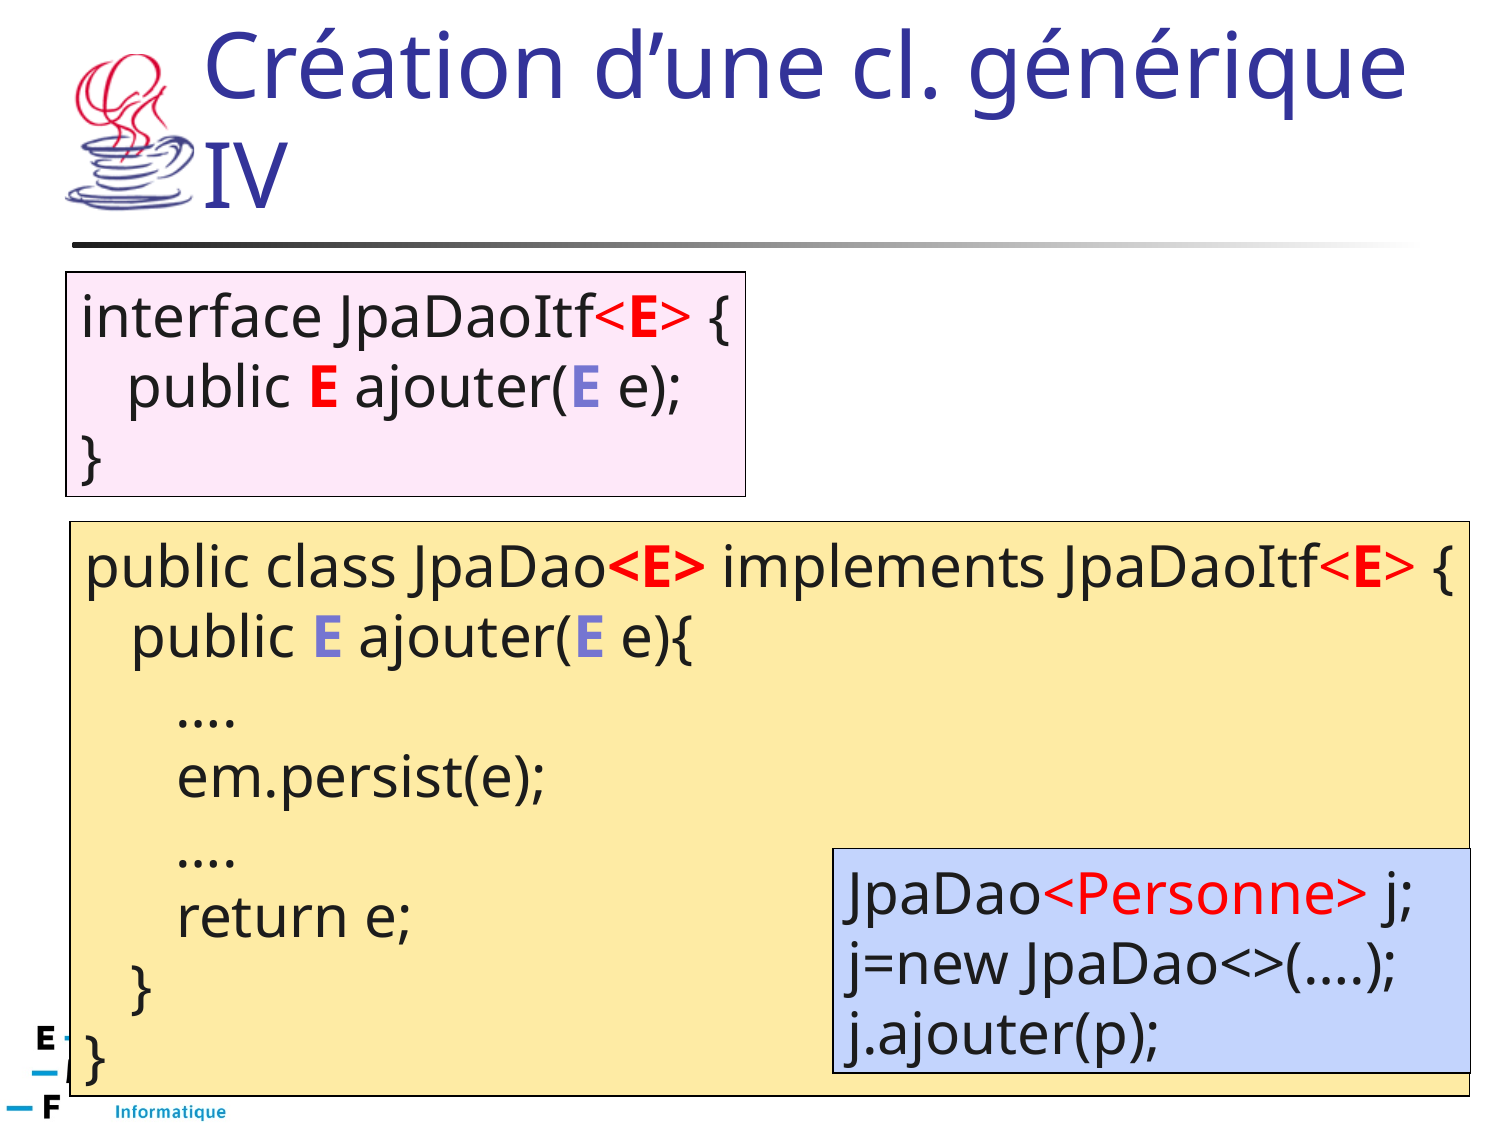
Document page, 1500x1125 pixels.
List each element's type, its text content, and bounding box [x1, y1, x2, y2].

text_box public class JpaDao<E> implements JpaDaoItf<E> { public E ajouter(E e){ …. em.persist(e); …. return e; } } [69, 521, 1470, 1097]
text_box JpaDao<Personne> j; j=new JpaDao<>(….); j.ajouter(p); [832, 848, 1471, 1074]
text_box interface JpaDaoItf<E> { public E ajouter(E e); } [66, 271, 746, 497]
picture [64, 54, 187, 218]
title Création d’une cl. générique IV [187, 46, 1500, 235]
picture [0, 1023, 286, 1125]
